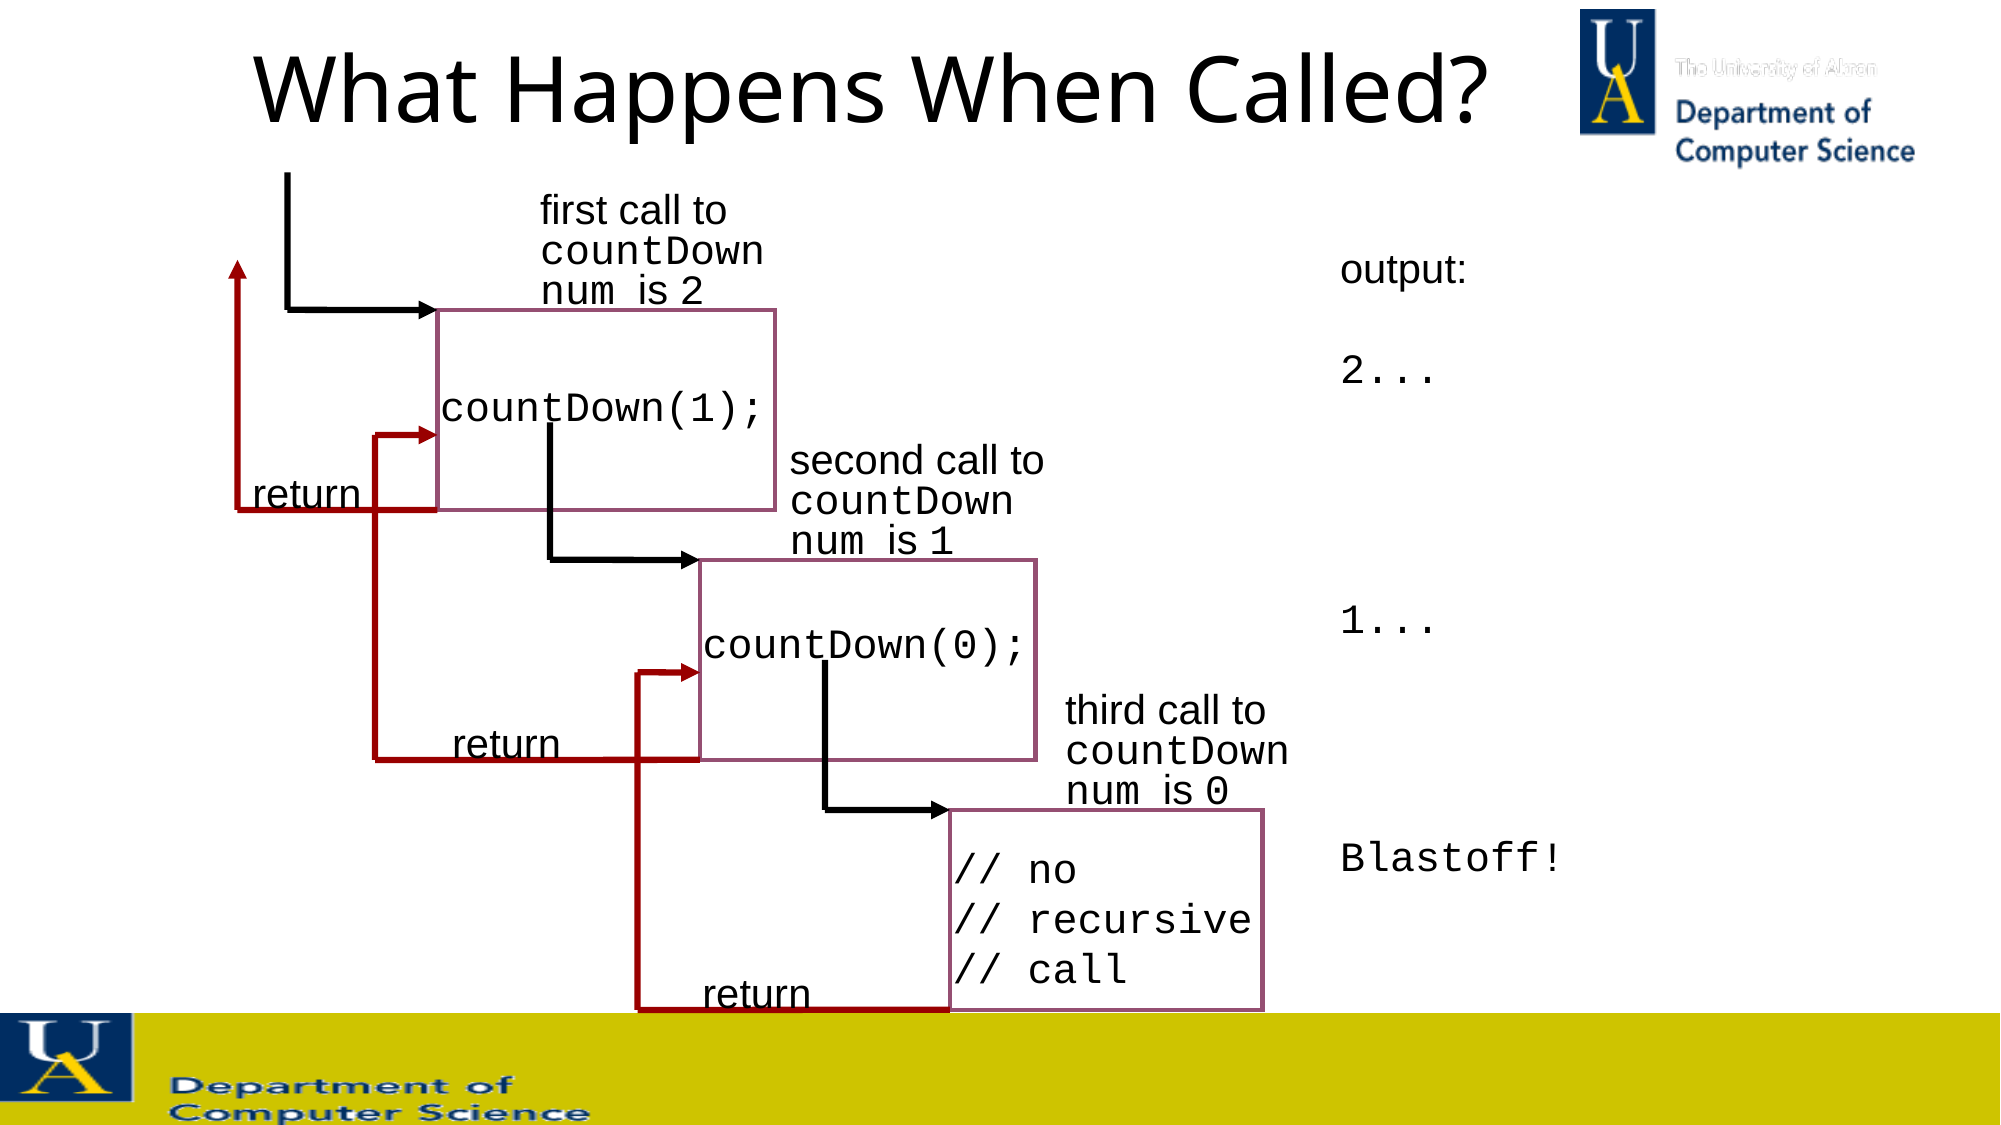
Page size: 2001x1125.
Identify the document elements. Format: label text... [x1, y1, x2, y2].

title What Happens When Called? [237, 0, 1513, 172]
picture [0, 1013, 2000, 1125]
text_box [237, 172, 1581, 1025]
picture [1580, 9, 2001, 198]
